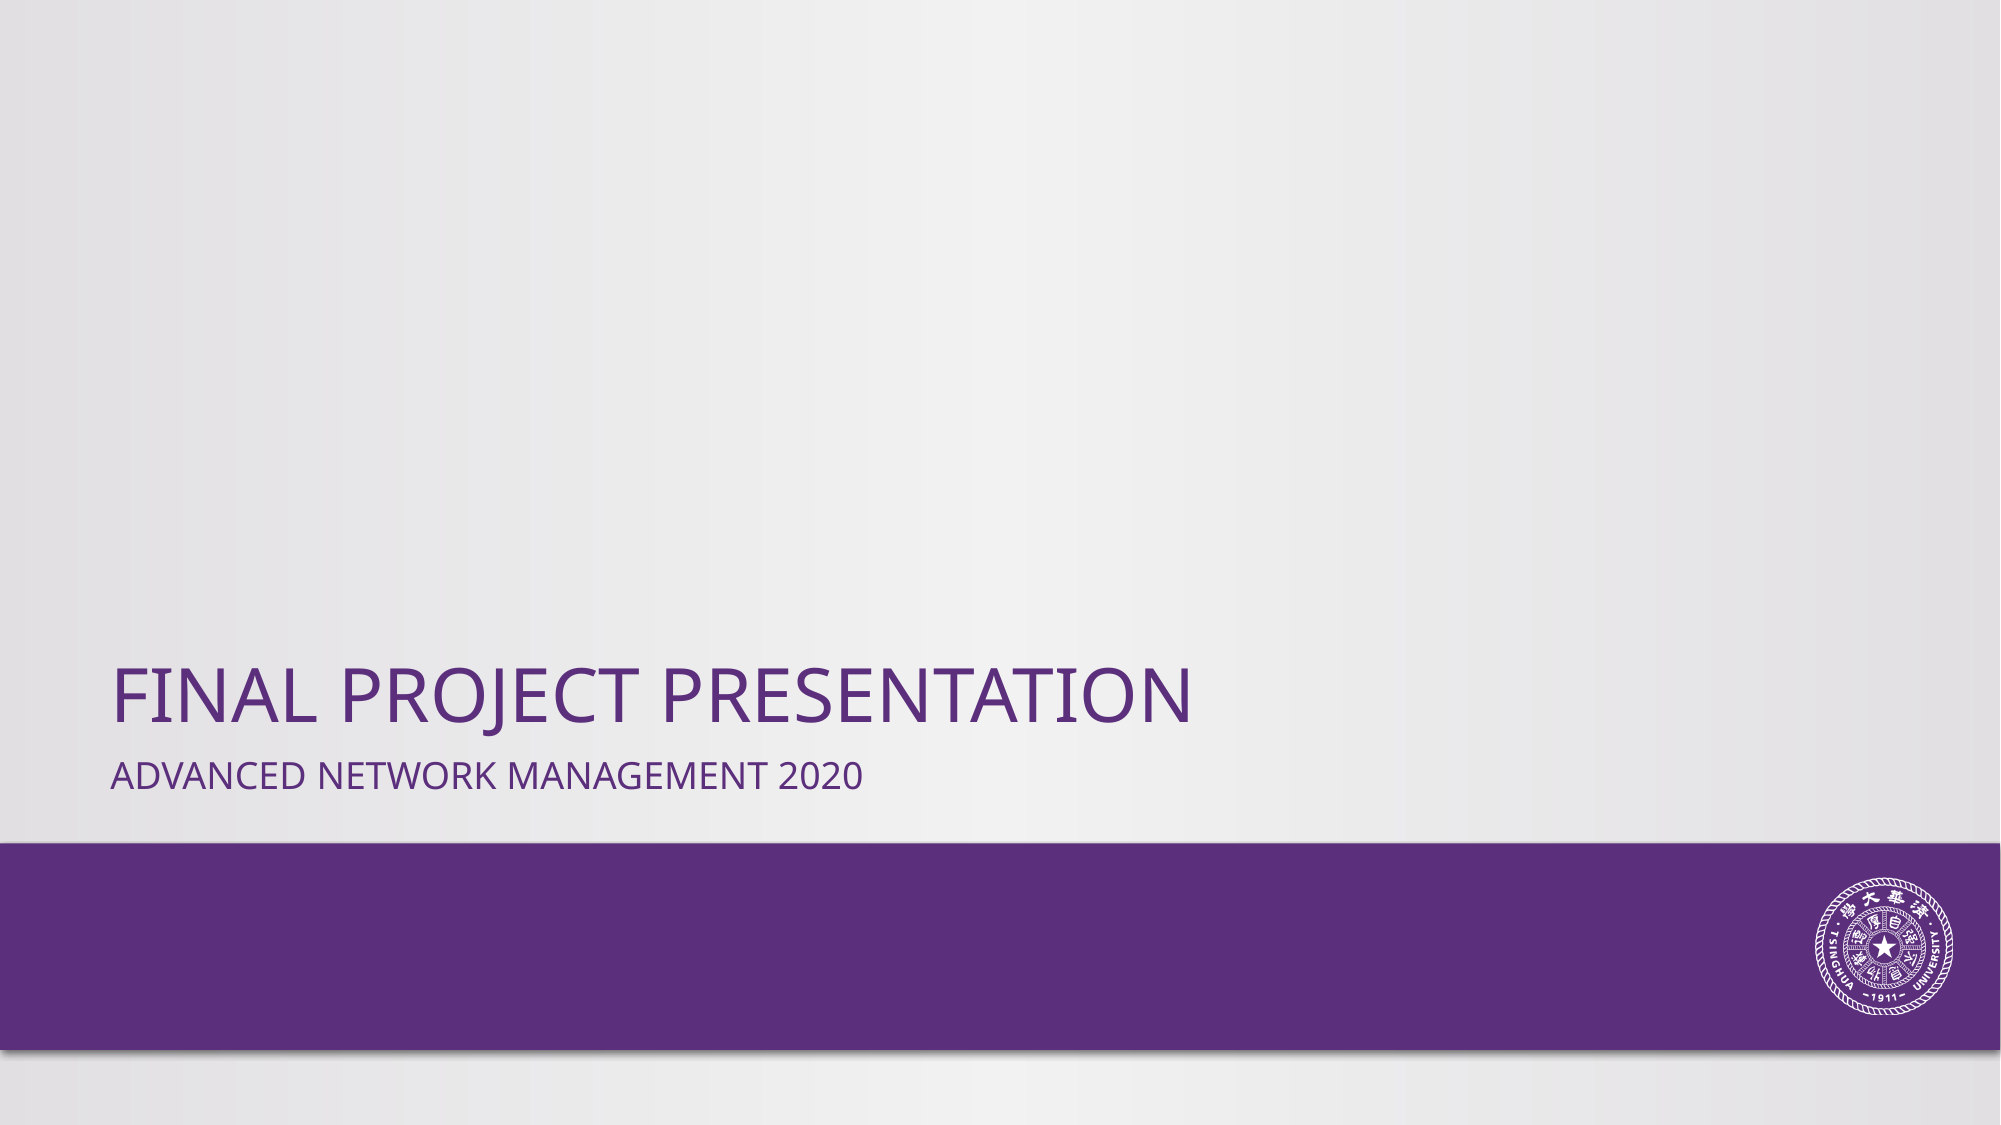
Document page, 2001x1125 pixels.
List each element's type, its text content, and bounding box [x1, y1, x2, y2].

title Final project Presentation [95, 499, 1905, 744]
list Advanced network management 2020 [95, 744, 1905, 844]
